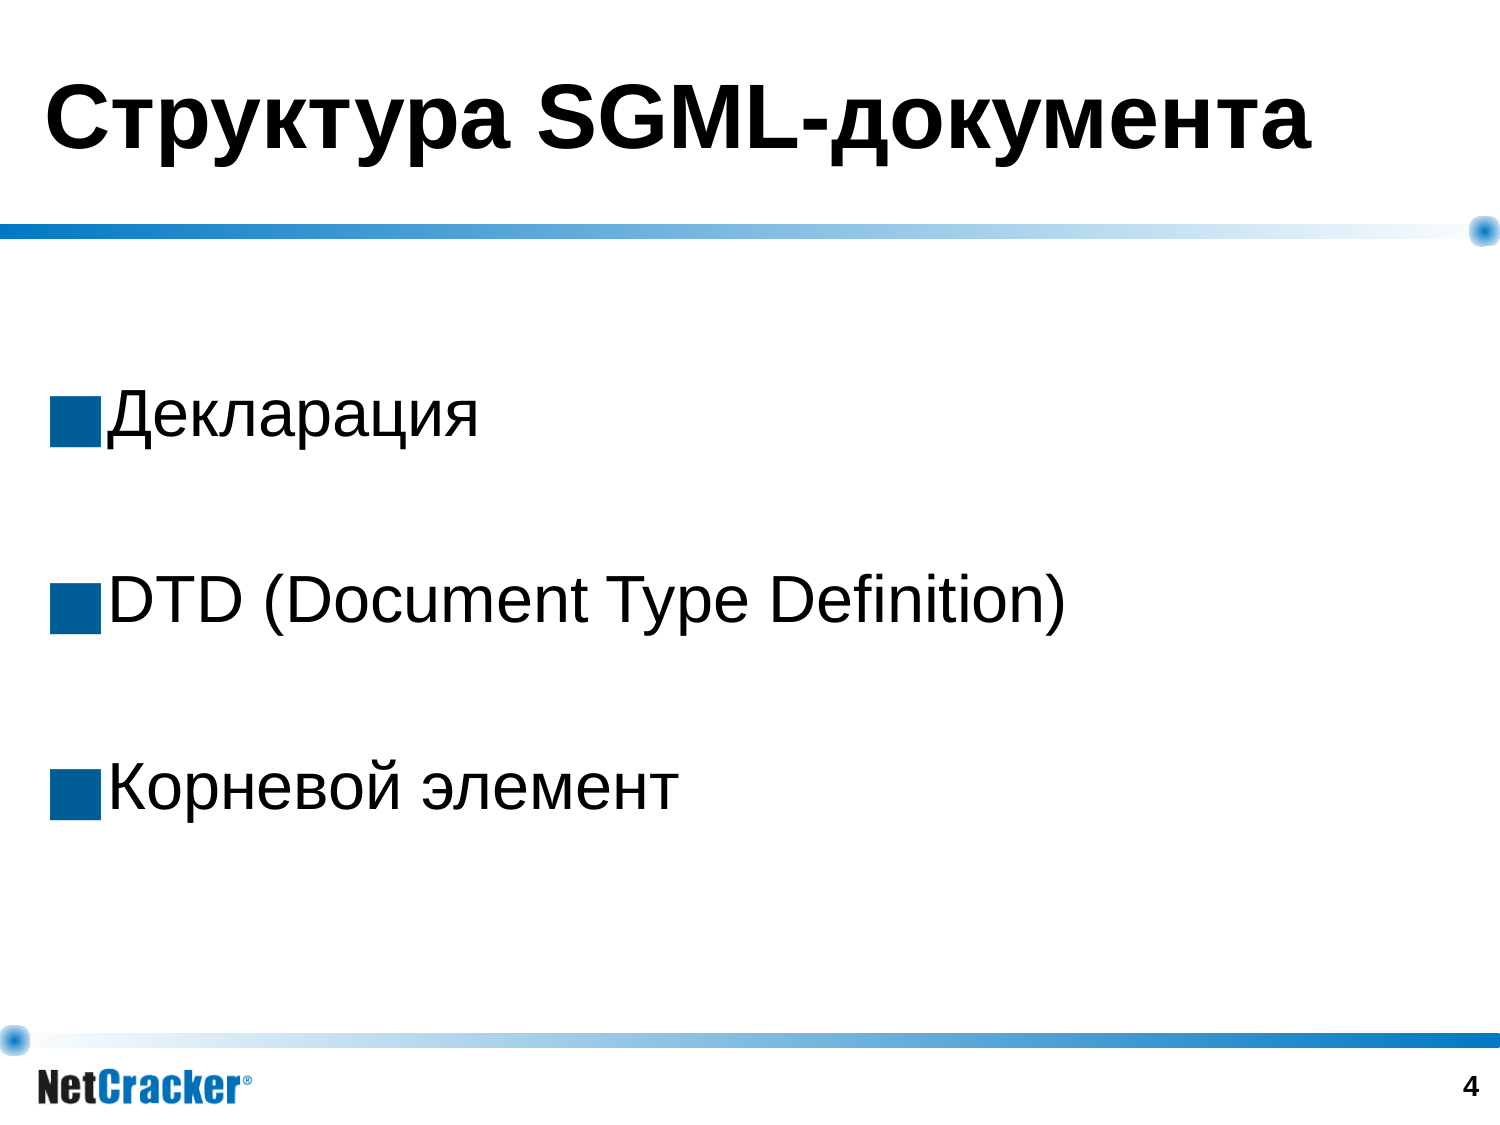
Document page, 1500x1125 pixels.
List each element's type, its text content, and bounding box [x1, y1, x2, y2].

list Декларация DTD (Document Type Definition) Корневой элемент [29, 268, 1470, 1004]
title Структура SGML-документа [29, 0, 1470, 225]
slide_number ‹#› [1144, 1034, 1495, 1110]
picture [34, 1063, 256, 1118]
